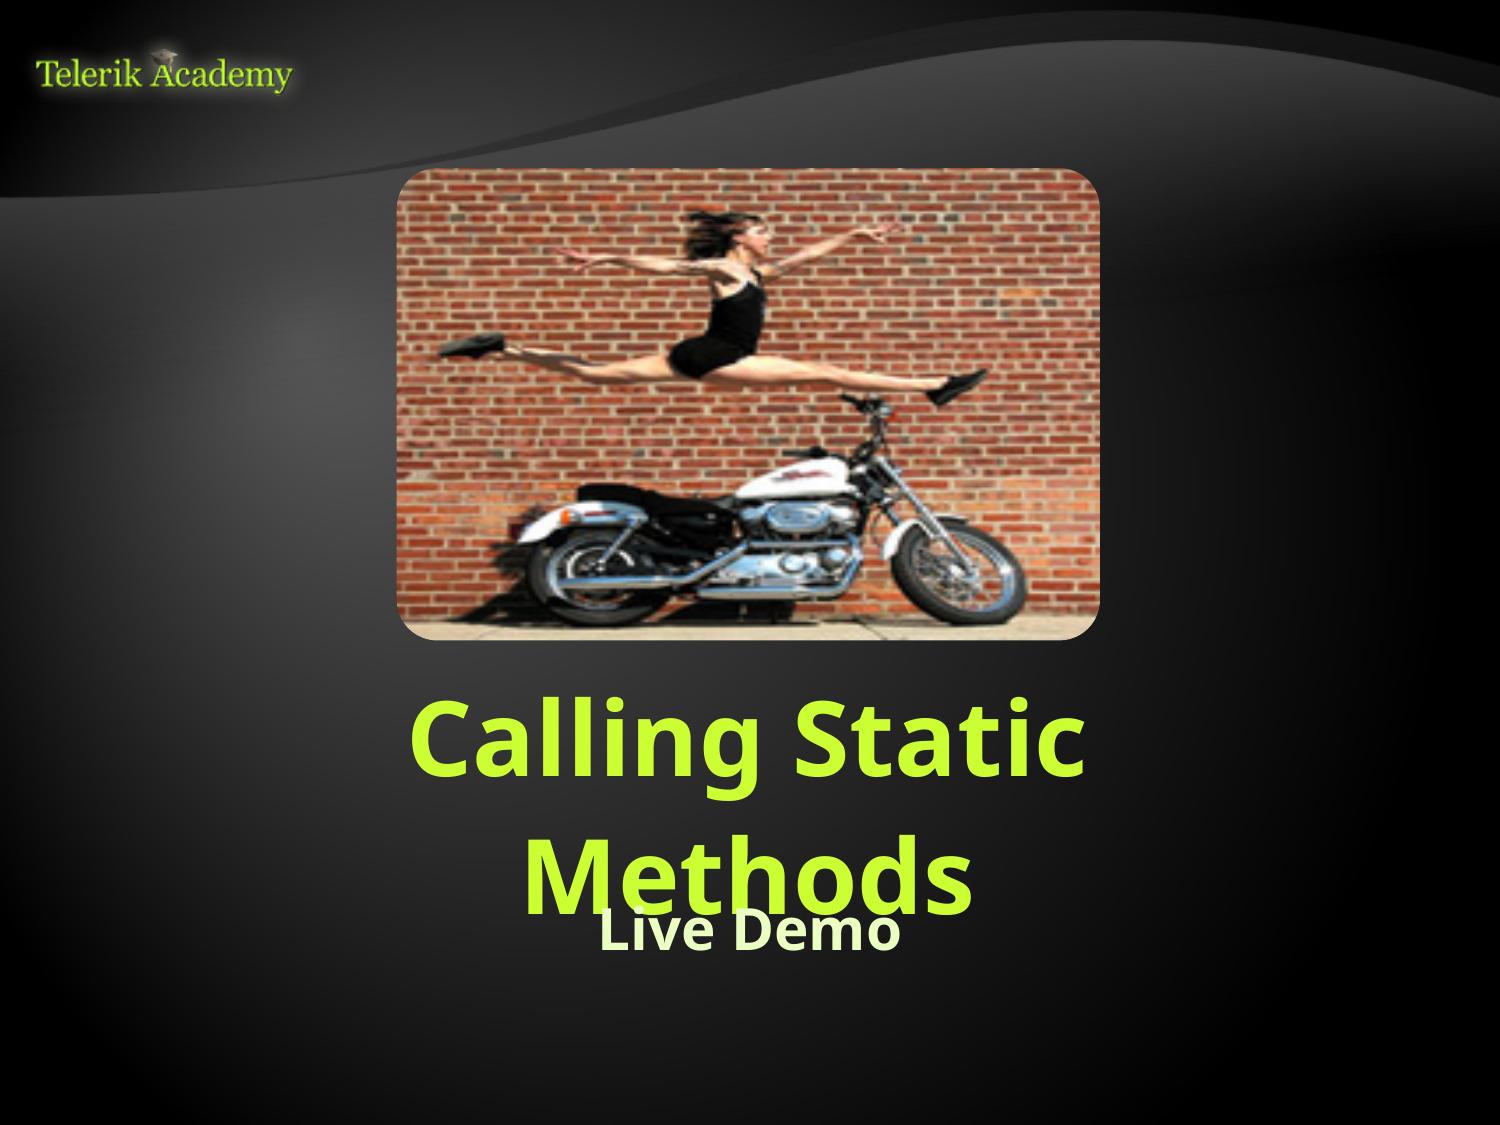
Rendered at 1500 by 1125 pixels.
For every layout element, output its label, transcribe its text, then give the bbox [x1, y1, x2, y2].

title Calling Static Methods [216, 737, 1280, 859]
text_box Live Demo [218, 885, 1282, 963]
picture [0, 0, 1500, 1125]
